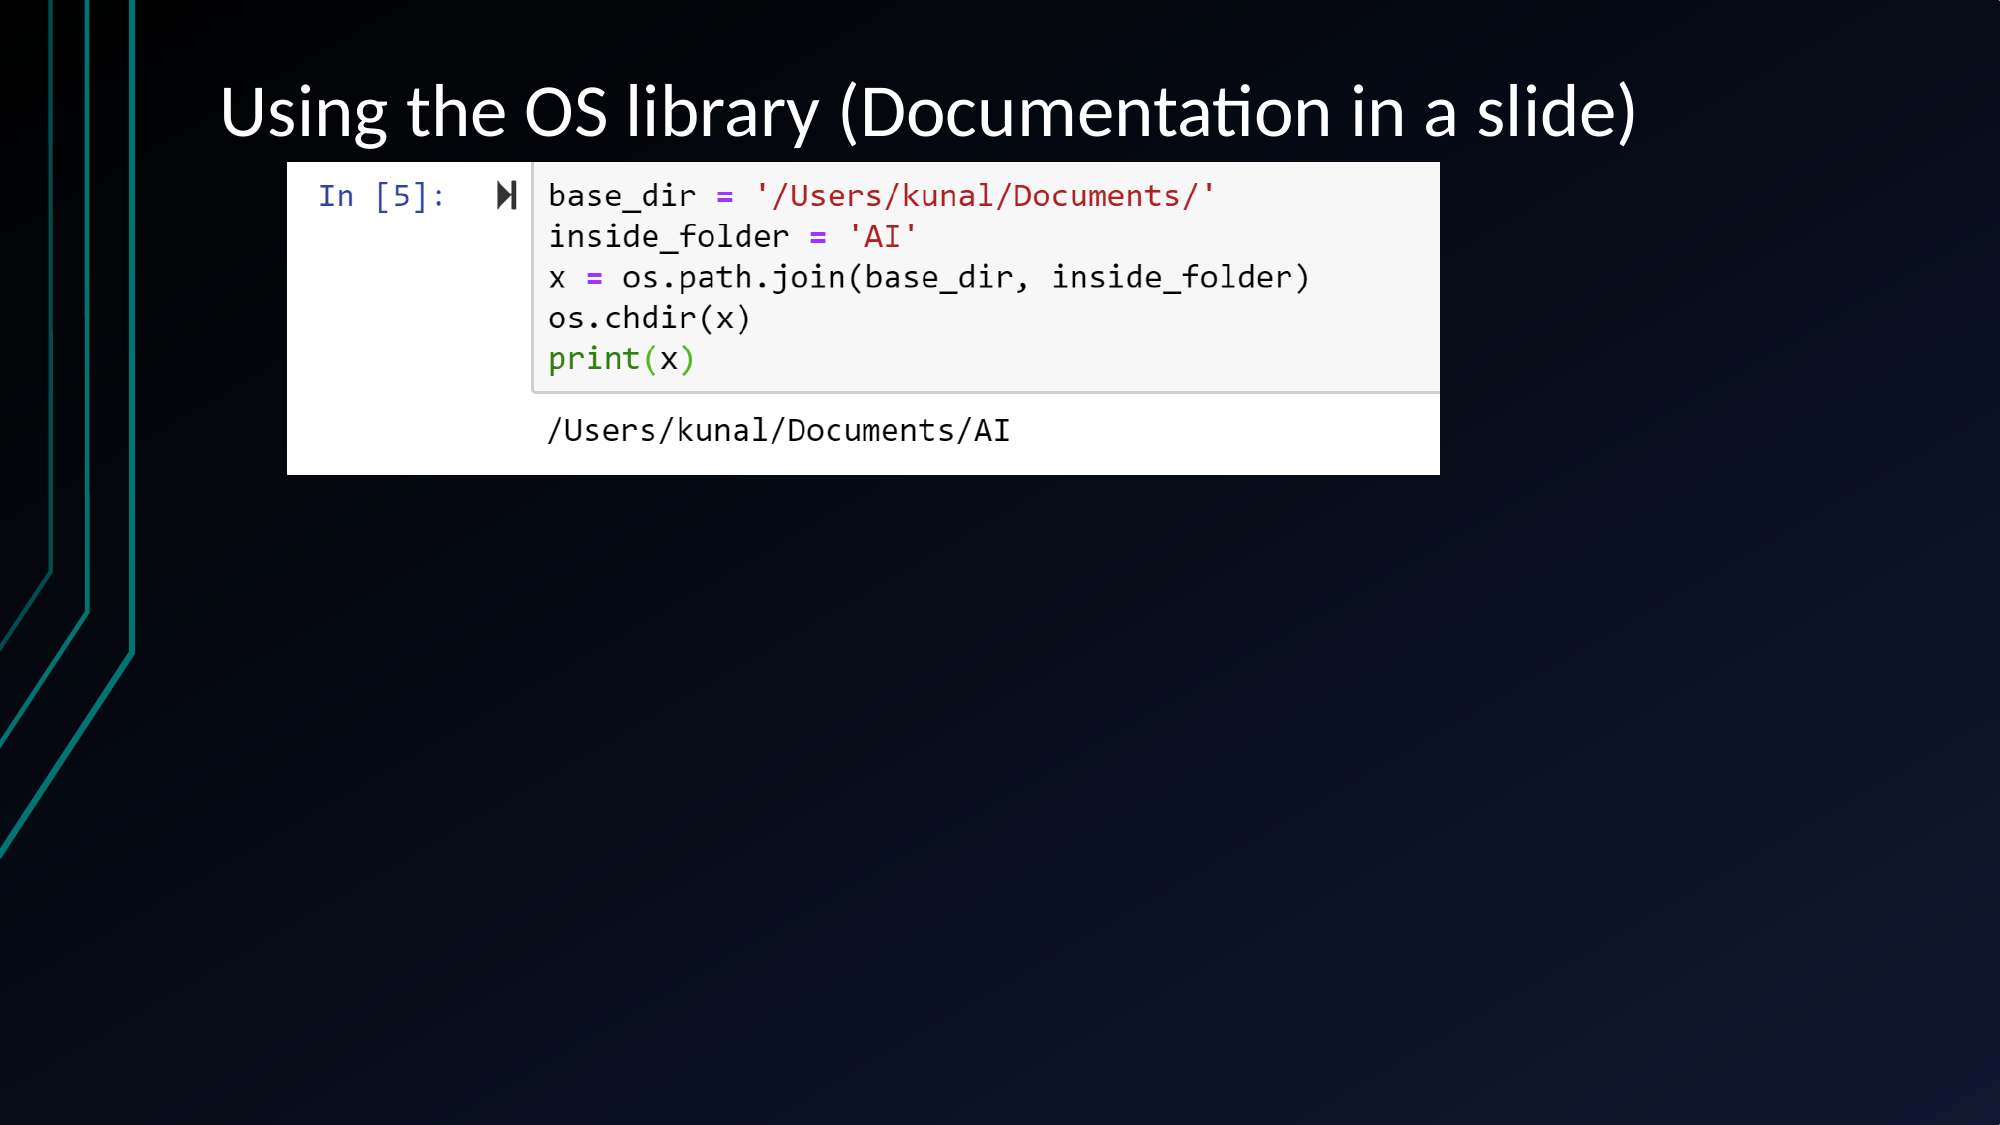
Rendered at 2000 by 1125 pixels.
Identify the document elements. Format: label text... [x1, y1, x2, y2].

title Using the OS library (Documentation in a slide) [199, 45, 1900, 163]
picture [286, 162, 1440, 476]
